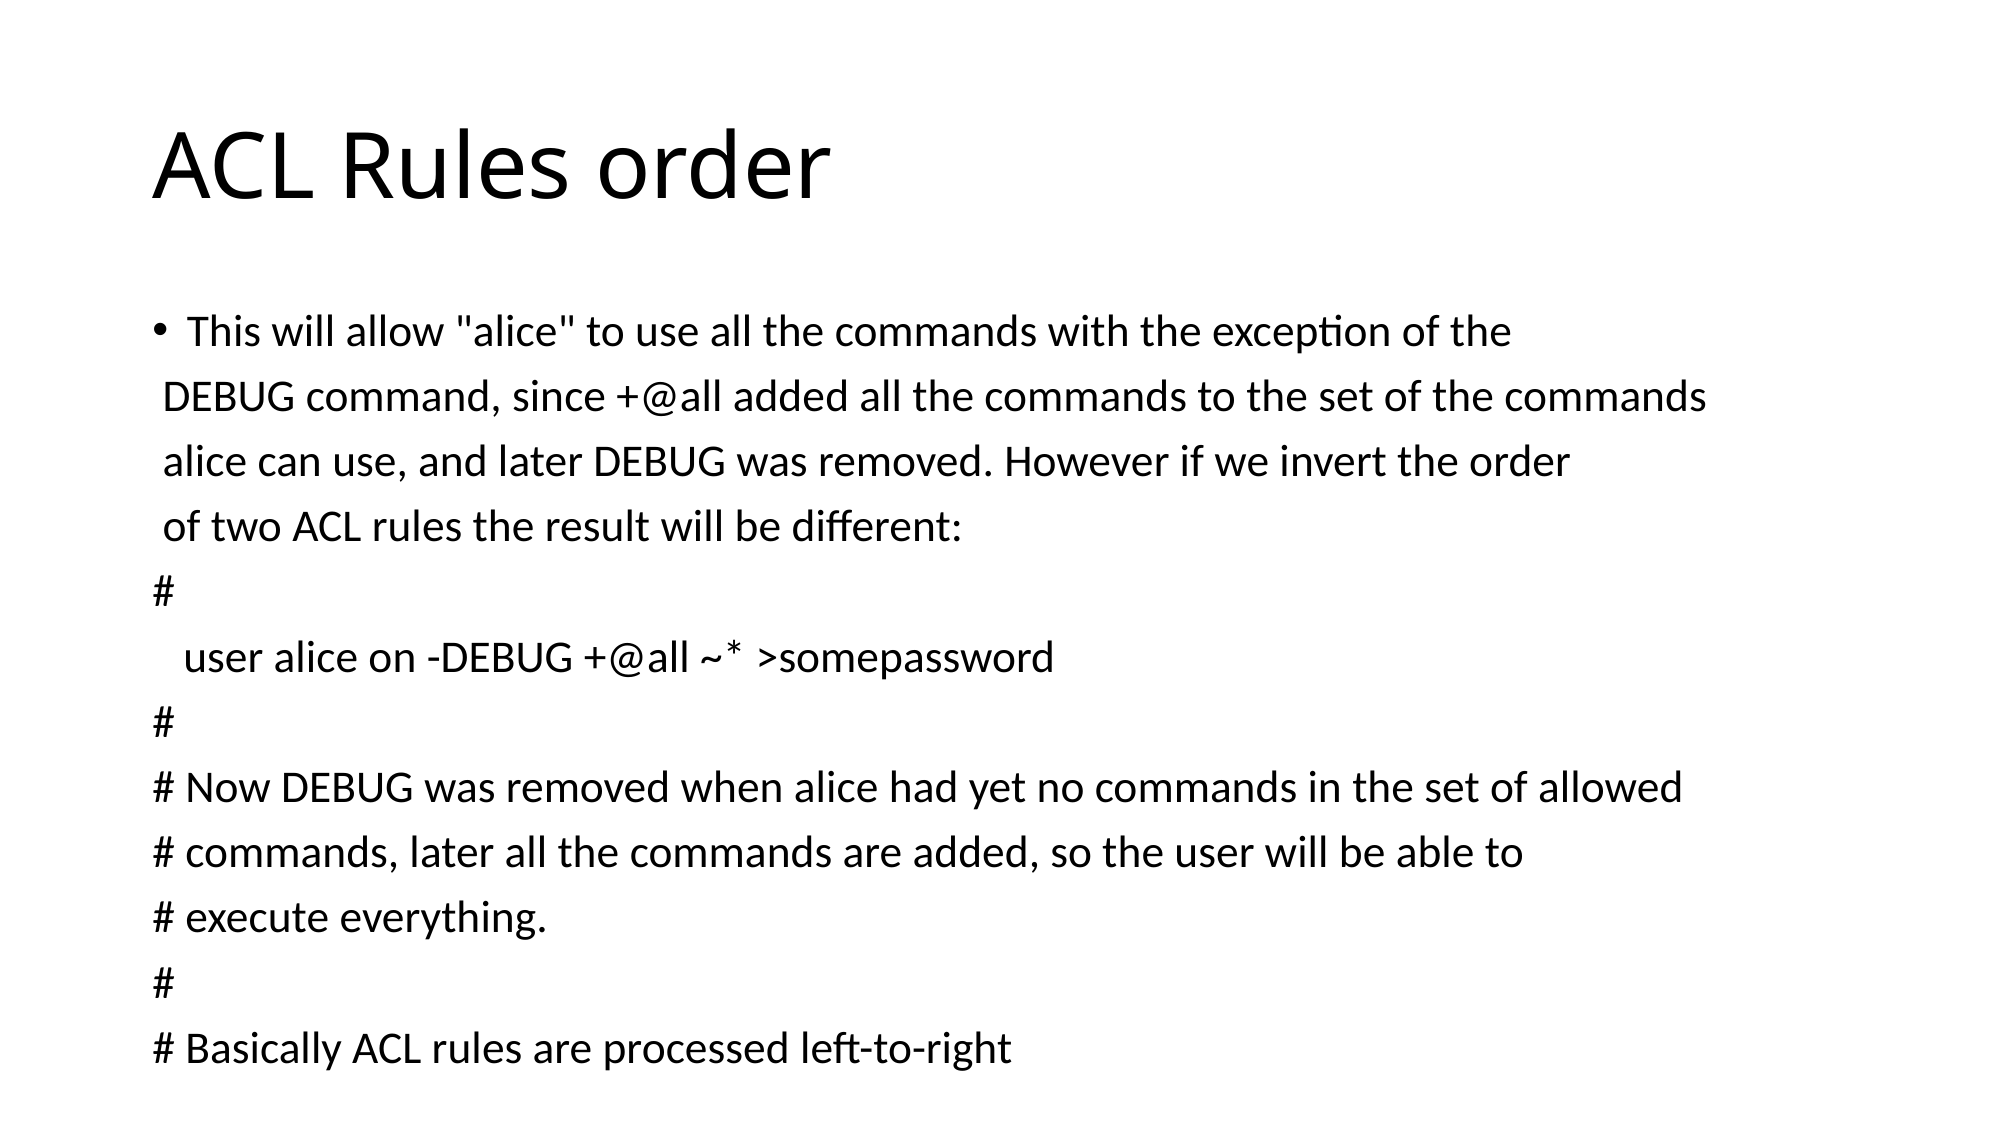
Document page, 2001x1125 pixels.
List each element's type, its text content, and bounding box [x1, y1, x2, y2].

title ACL Rules order [137, 59, 1863, 278]
list This will allow "alice" to use all the commands with the exception of the DEBUG command, since +@all added all the commands to the set of the commands alice can use, and later DEBUG was removed. However if we invert the order of two ACL rules the result will be different: # user alice on -DEBUG +@all ~* >somepassword # # Now DEBUG was removed when alice had yet no commands in the set of allowed # commands, later all the commands are added, so the user will be able to # execute everything. # # Basically ACL rules are processed left-to-right [137, 299, 1939, 1081]
